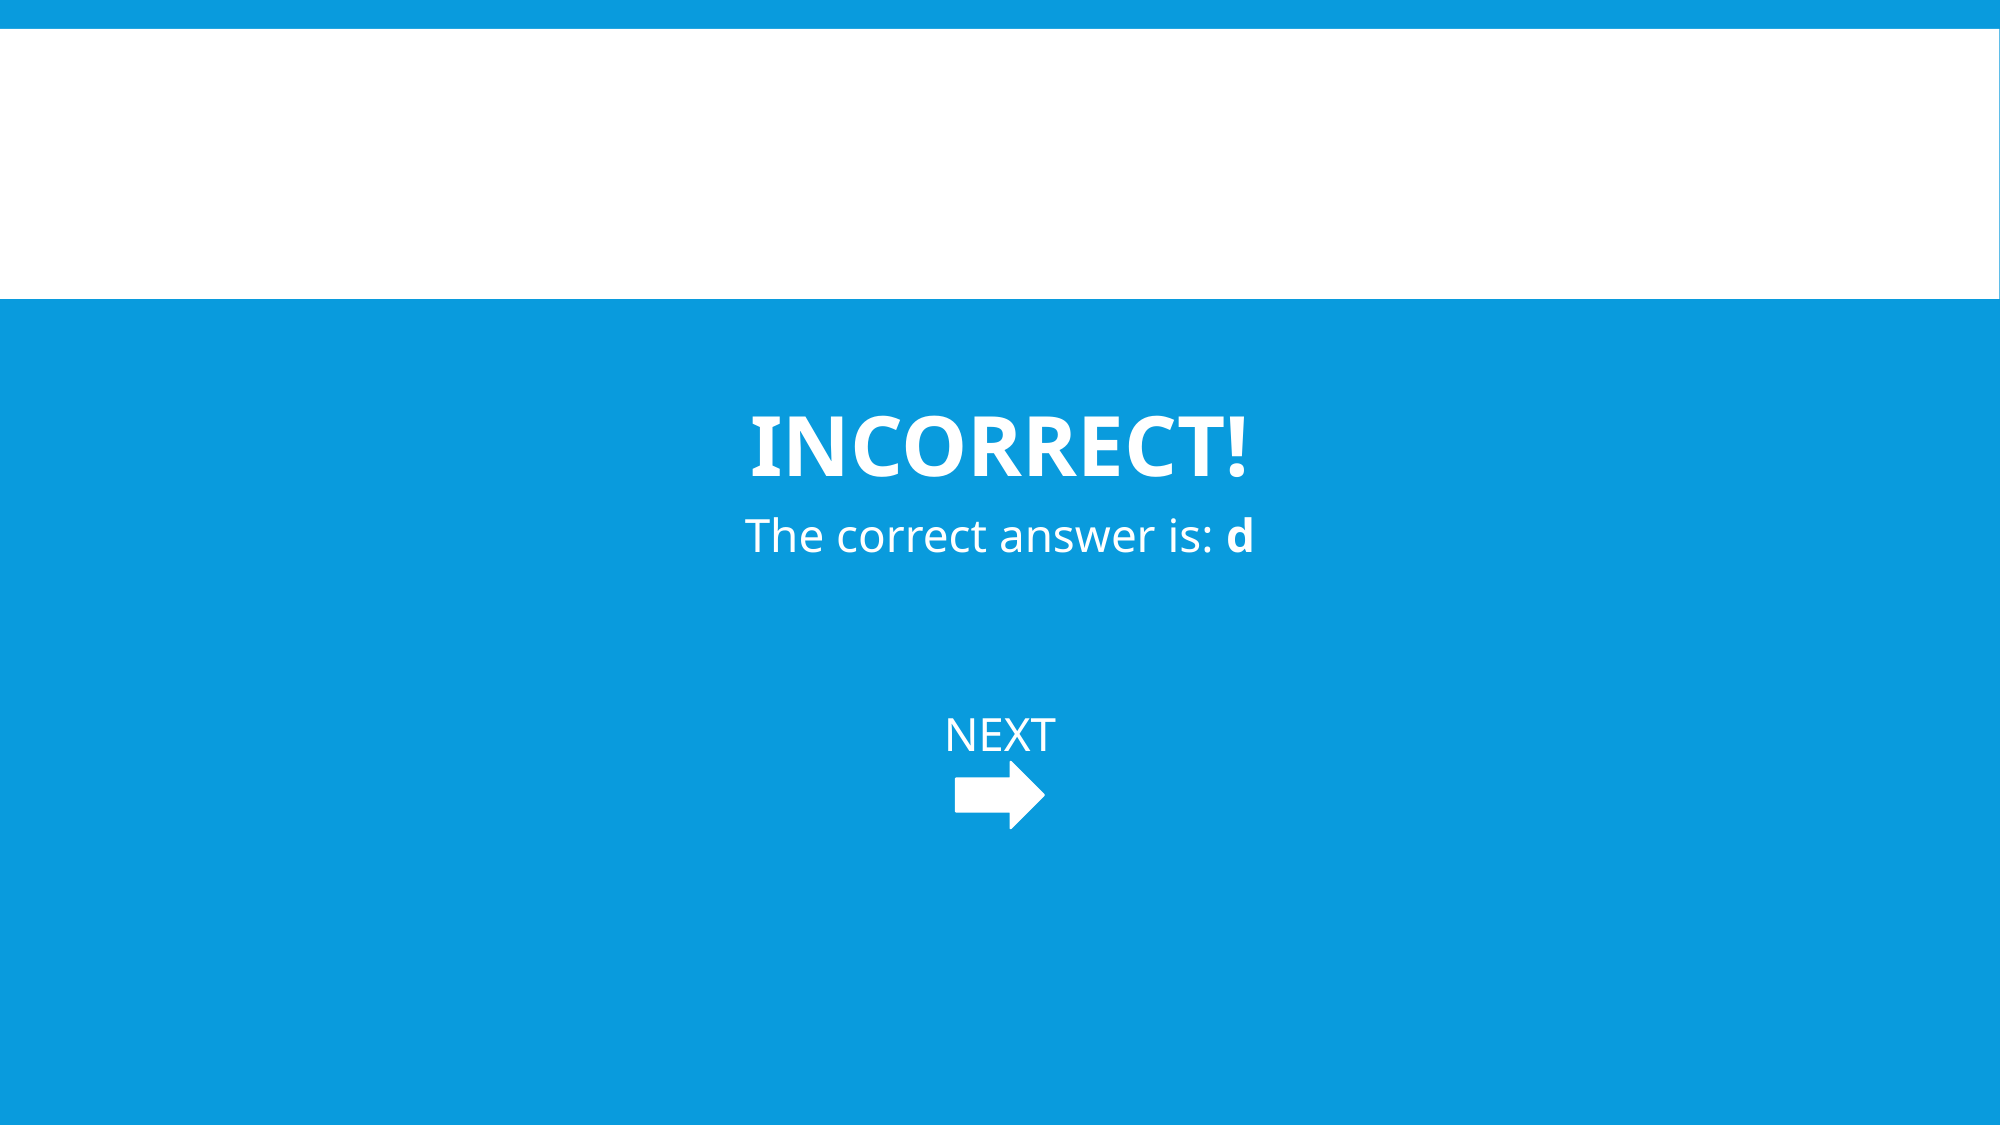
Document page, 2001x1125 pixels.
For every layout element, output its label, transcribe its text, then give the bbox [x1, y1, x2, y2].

list The correct answer is: d [137, 505, 1863, 704]
text_box [954, 760, 1045, 830]
title Incorrect! [137, 342, 1863, 505]
text_box NEXT [137, 704, 1863, 1014]
